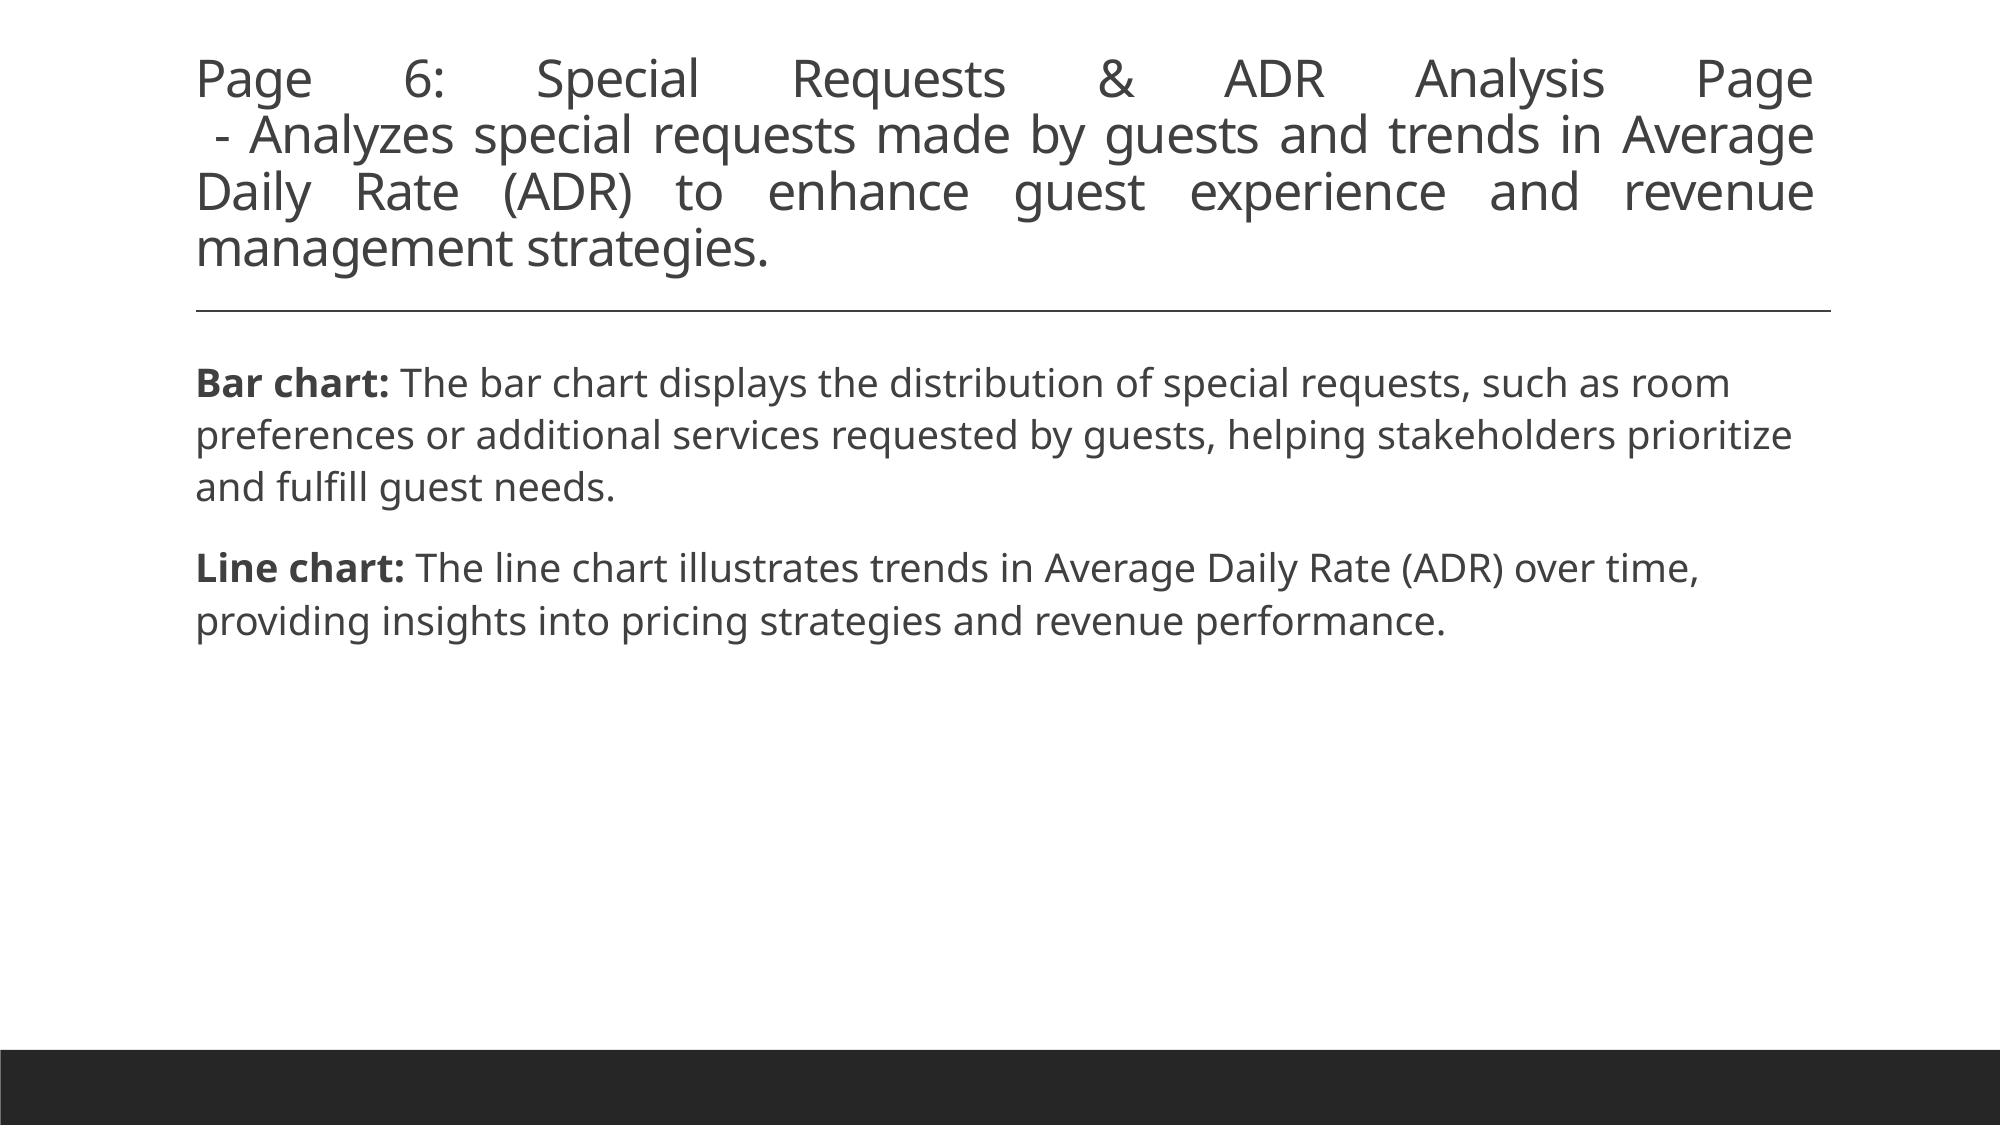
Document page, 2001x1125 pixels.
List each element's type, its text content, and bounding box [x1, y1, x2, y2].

list Bar chart: The bar chart displays the distribution of special requests, such as room preferences or additional services requested by guests, helping stakeholders prioritize and fulfill guest needs. Line chart: The line chart illustrates trends in Average Daily Rate (ADR) over time, providing insights into pricing strategies and revenue performance. [180, 345, 1830, 963]
title Page 6: Special Requests & ADR Analysis Page - Analyzes special requests made by guests and trends in Average Daily Rate (ADR) to enhance guest experience and revenue management strategies. [180, 47, 1830, 285]
